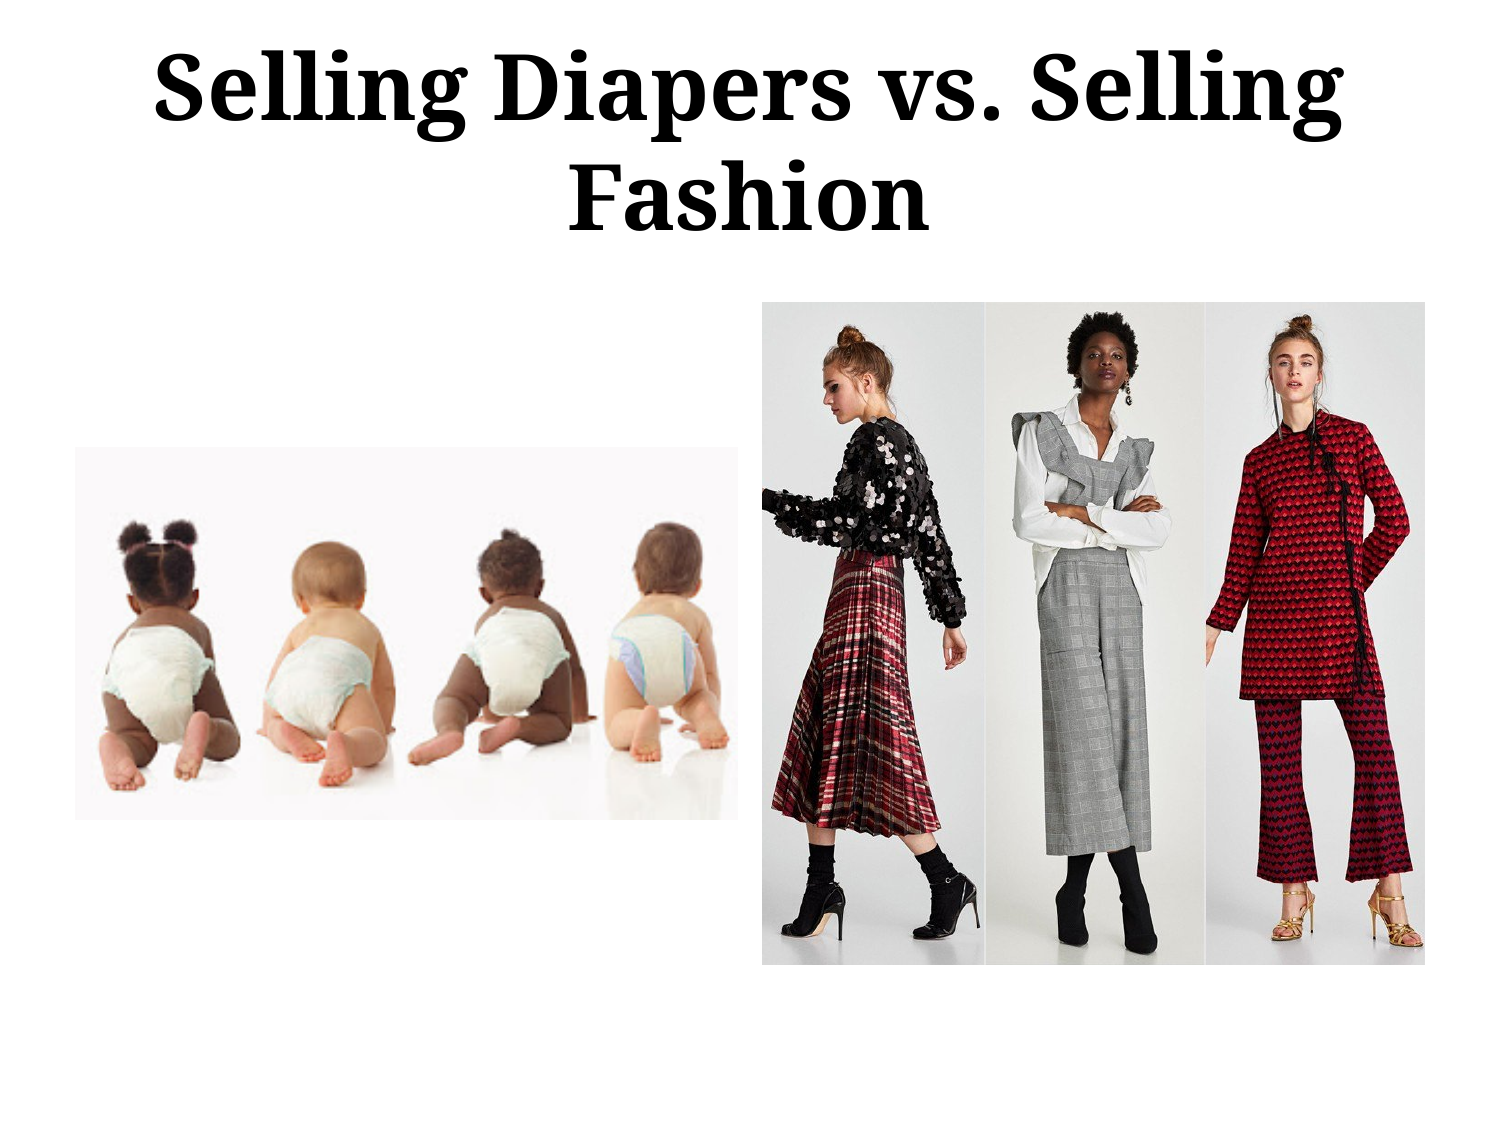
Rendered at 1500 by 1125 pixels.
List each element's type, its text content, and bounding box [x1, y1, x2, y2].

title Selling Diapers vs. Selling Fashion [0, 45, 1500, 233]
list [762, 262, 1426, 1006]
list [74, 262, 738, 1006]
